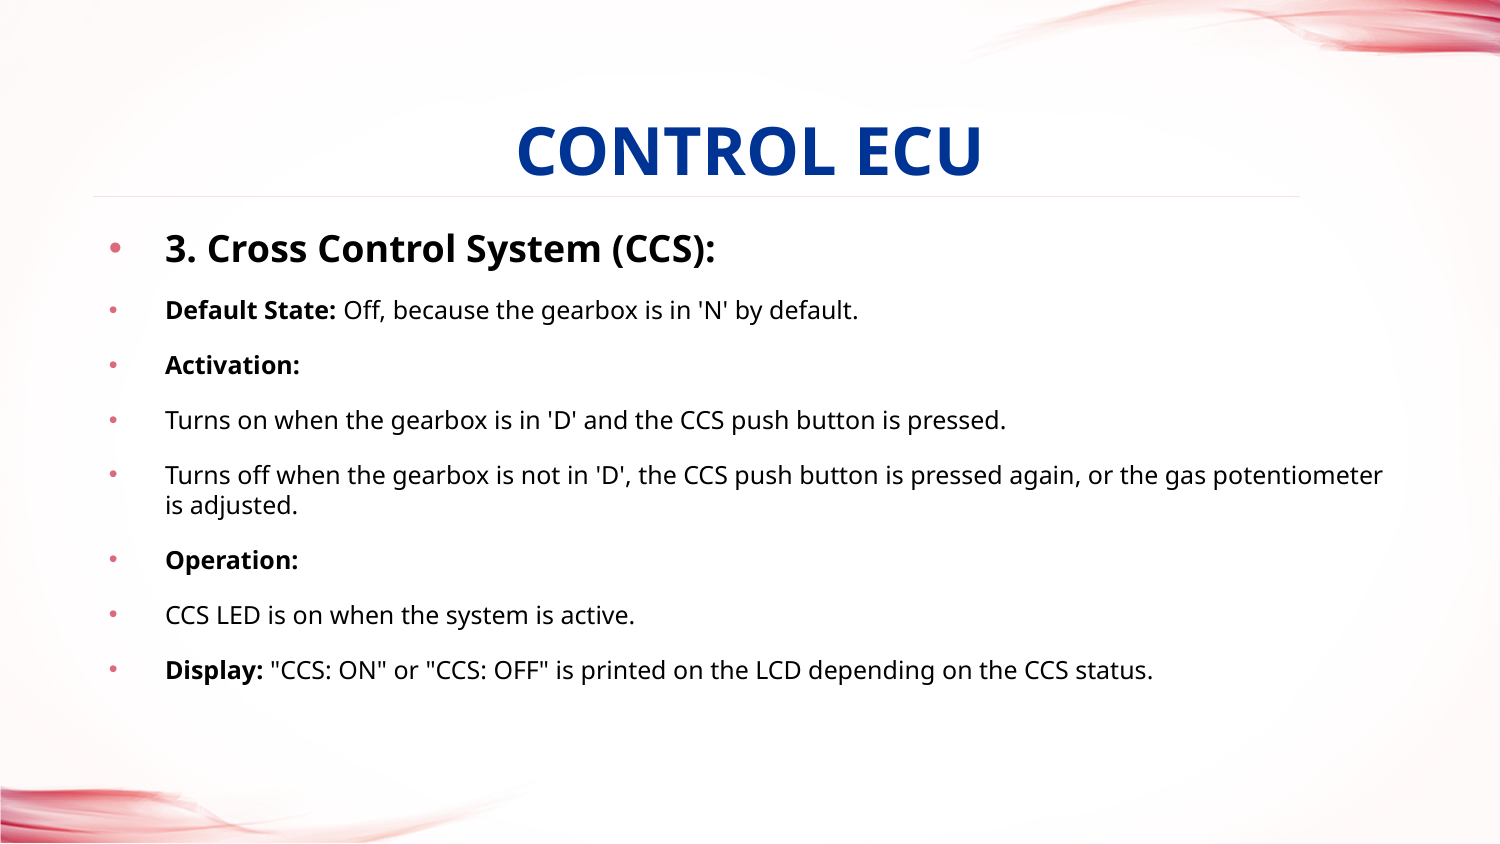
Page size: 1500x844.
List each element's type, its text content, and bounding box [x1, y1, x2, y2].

title Control ECU [93, 93, 1407, 197]
picture [0, 0, 1500, 844]
list 3. Cross Control System (CCS): Default State: Off, because the gearbox is in 'N' by default. Activation: Turns on when the gearbox is in 'D' and the CCS push button is pressed. Turns off when the gearbox is not in 'D', the CCS push button is pressed again, or the gas potentiometer is adjusted. Operation: CCS LED is on when the system is active. Display: "CCS: ON" or "CCS: OFF" is printed on the LCD depending on the CCS status. [93, 209, 1407, 749]
